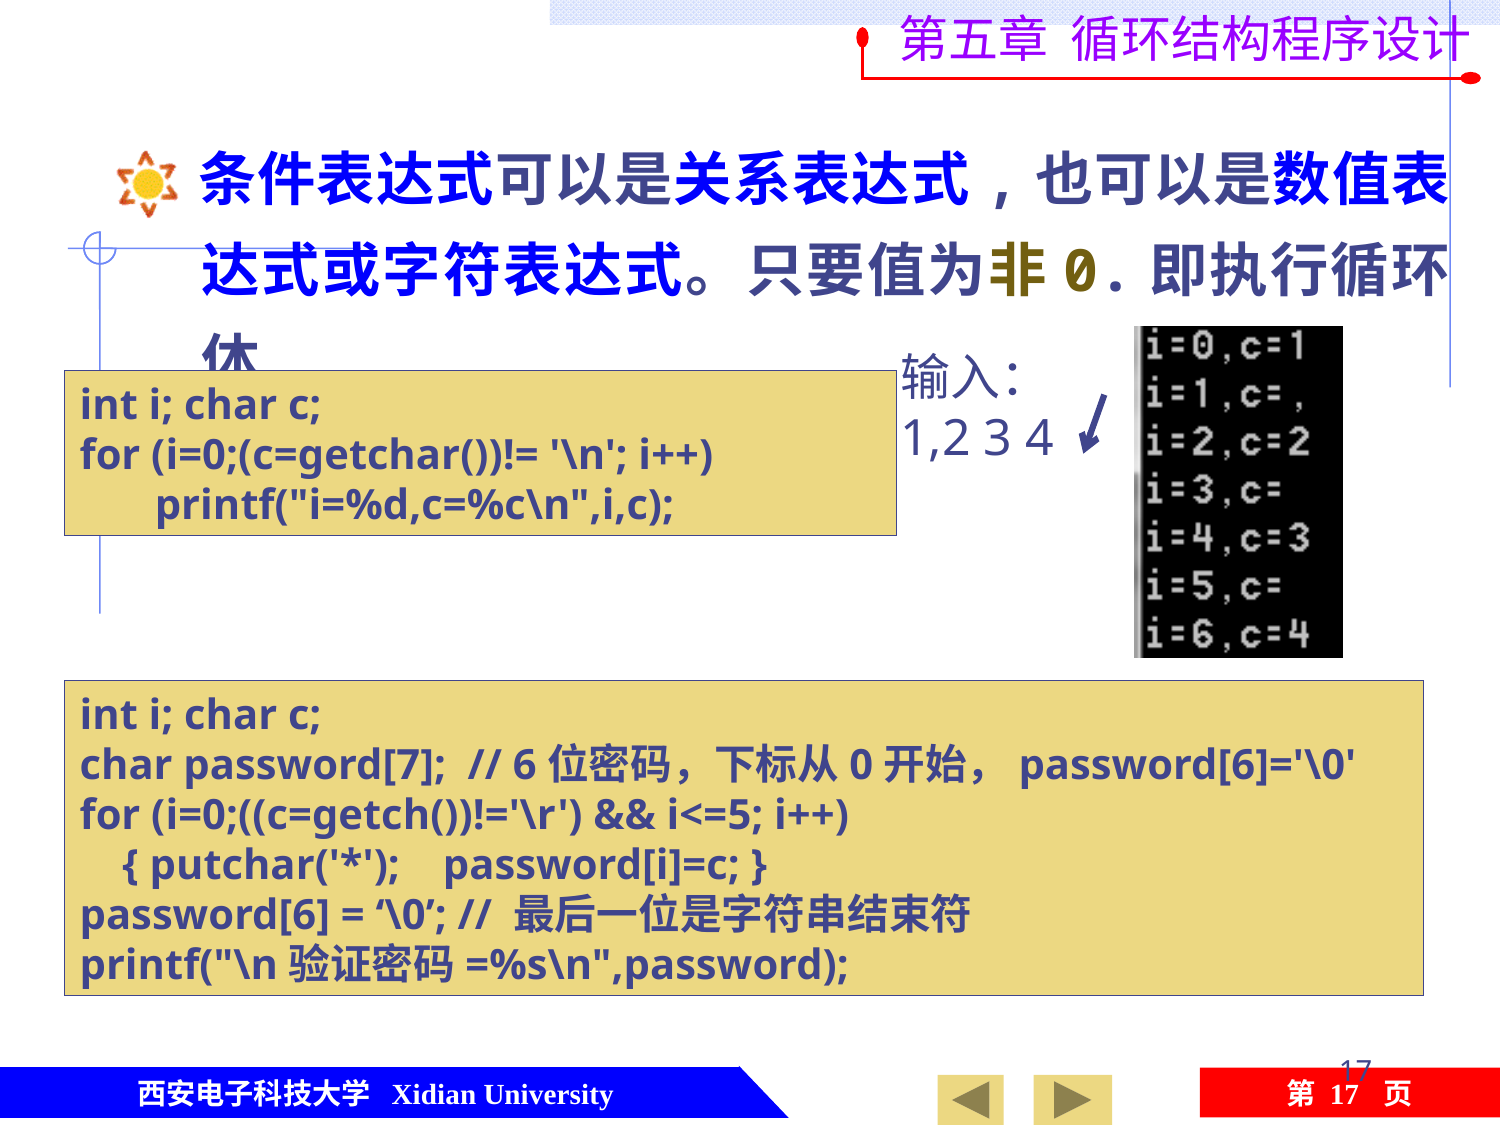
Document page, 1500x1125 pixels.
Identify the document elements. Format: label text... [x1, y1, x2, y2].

text_box [1033, 1074, 1113, 1125]
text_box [885, 337, 1105, 475]
text_box [937, 1074, 1004, 1125]
picture [549, 0, 862, 25]
text_box 条件表达式可以是关系表达式,也可以是数值表达式或字符表达式。只要值为非0.即执行循环体 [123, 113, 1465, 402]
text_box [862, 0, 1500, 79]
picture [1134, 326, 1344, 658]
text_box int i; char c; for (i=0;(c=getchar())!= '\n'; i++) printf("i=%d,c=%c\n",i,c); [64, 370, 897, 536]
slide_number 17 [1074, 1025, 1388, 1100]
picture [100, 136, 196, 232]
text_box int i; char c; char password[7]; // 6位密码，下标从0开始，password[6]='\0' for (i=0;((c=getch())!='\r') && i<=5; i++) { putchar('*'); password[i]=c; } password[6] = ‘\0’; // 最后一位是字符串结束符 printf("\n验证密码=%s\n",password); [64, 680, 1424, 996]
